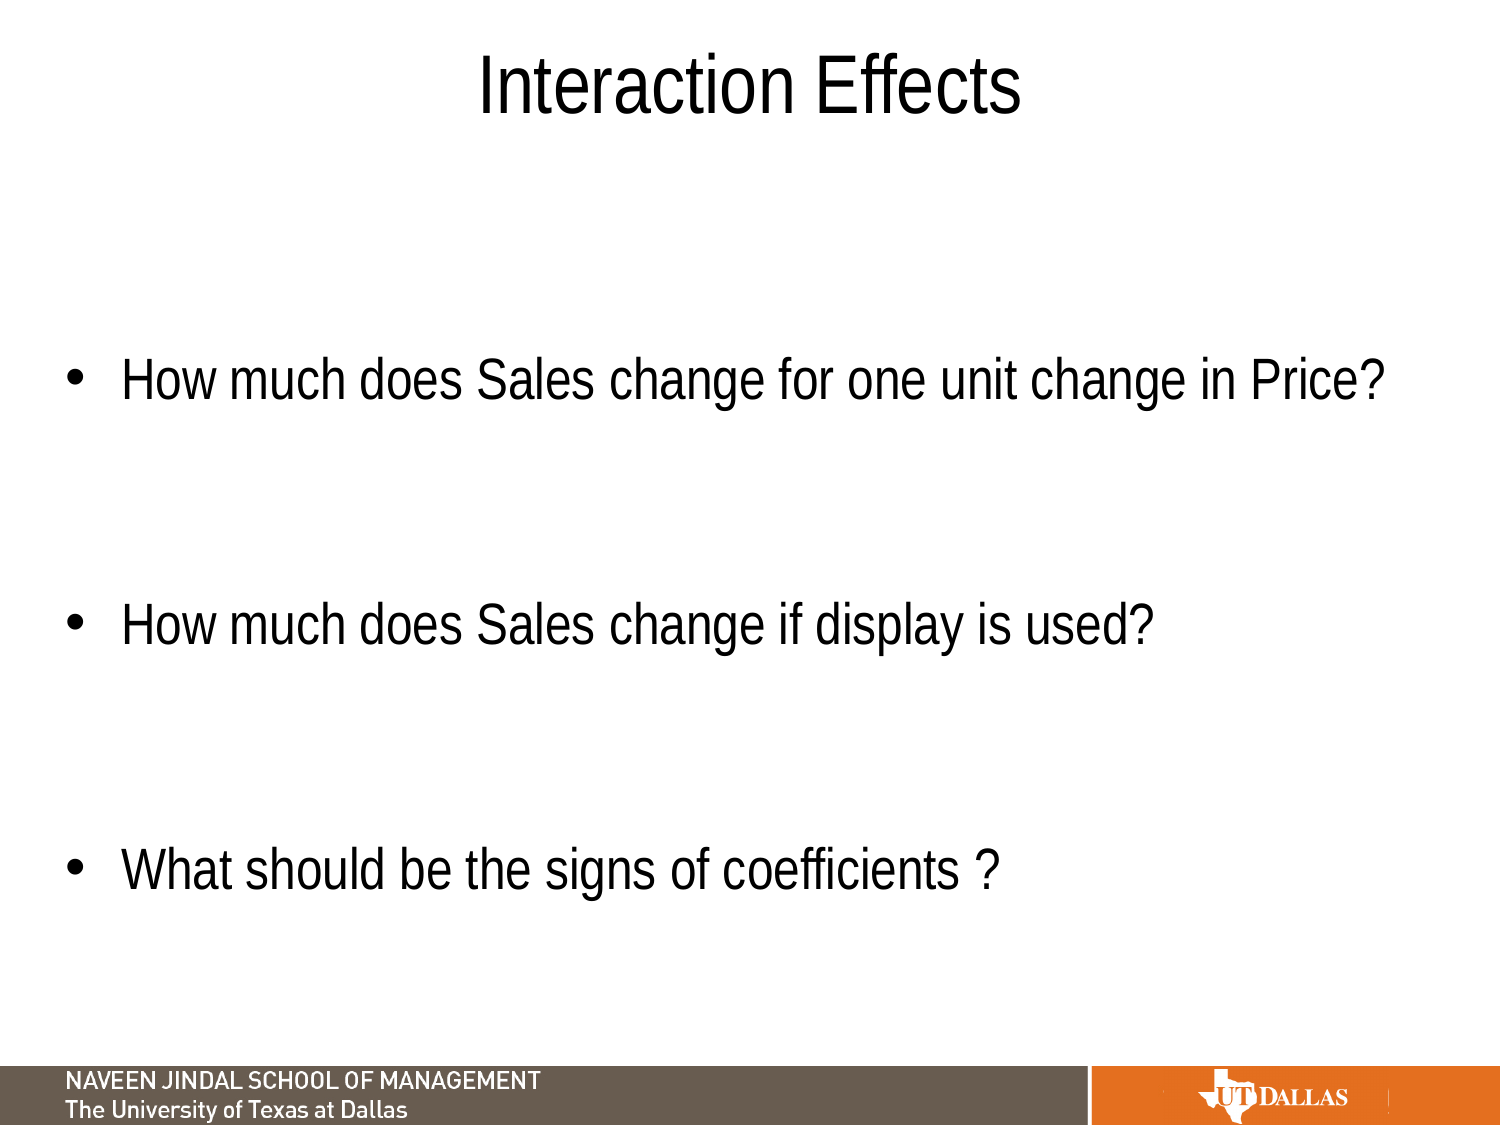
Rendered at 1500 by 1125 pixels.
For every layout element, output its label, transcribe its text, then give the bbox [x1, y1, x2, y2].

title Interaction Effects [75, 0, 1425, 162]
picture [0, 1066, 1500, 1125]
